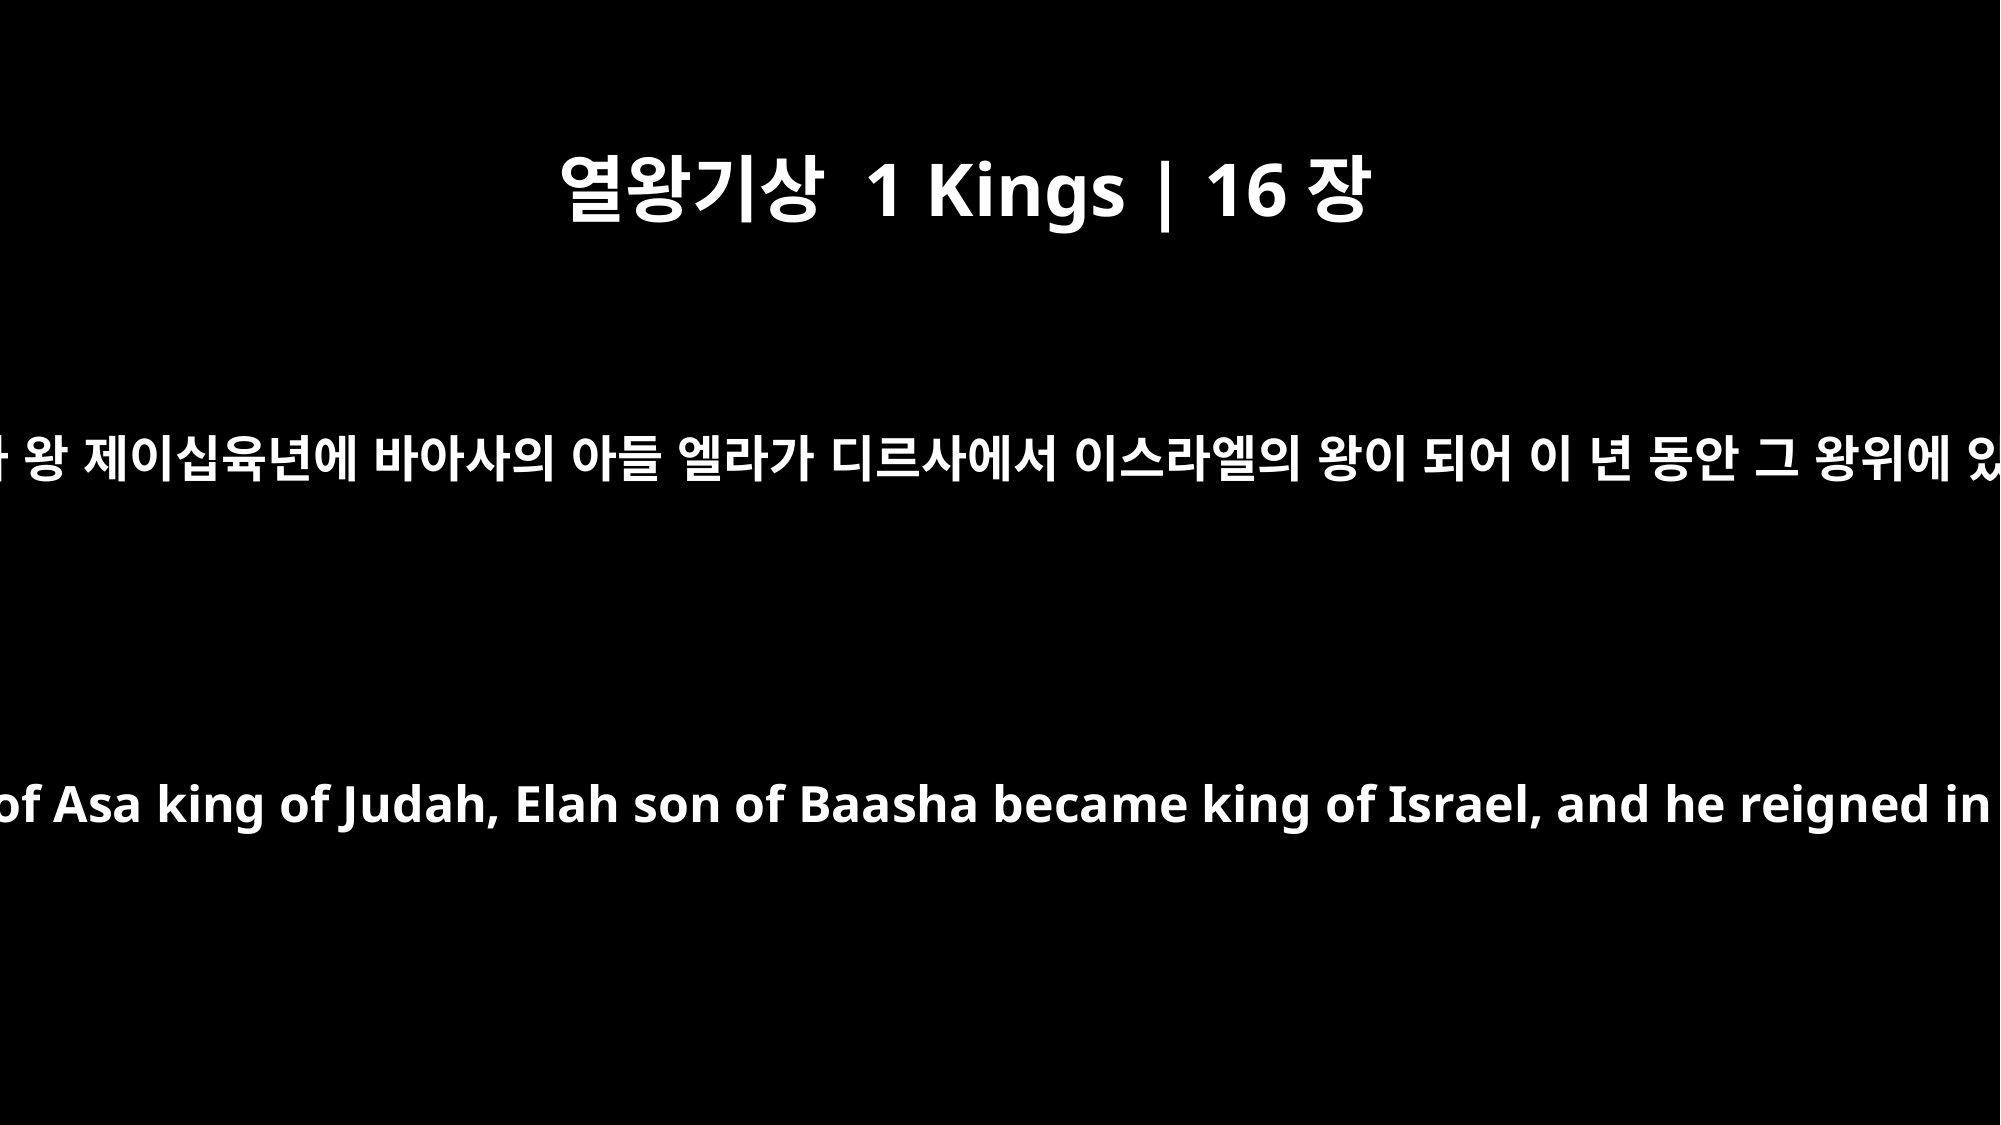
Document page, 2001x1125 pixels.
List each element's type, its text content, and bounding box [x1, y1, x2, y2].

text_box 열왕기상 1 Kings | 16장 [543, 136, 1389, 239]
text_box In the twenty-sixth year of Asa king of Judah, Elah son of Baasha became king of Israel, and he reigned in Tirzah two years. [0, 764, 2000, 840]
text_box 8 유다의 아사 왕 제이십육년에 바아사의 아들 엘라가 디르사에서 이스라엘의 왕이 되어 이 년 동안 그 왕위에 있으니라 [0, 359, 2000, 495]
